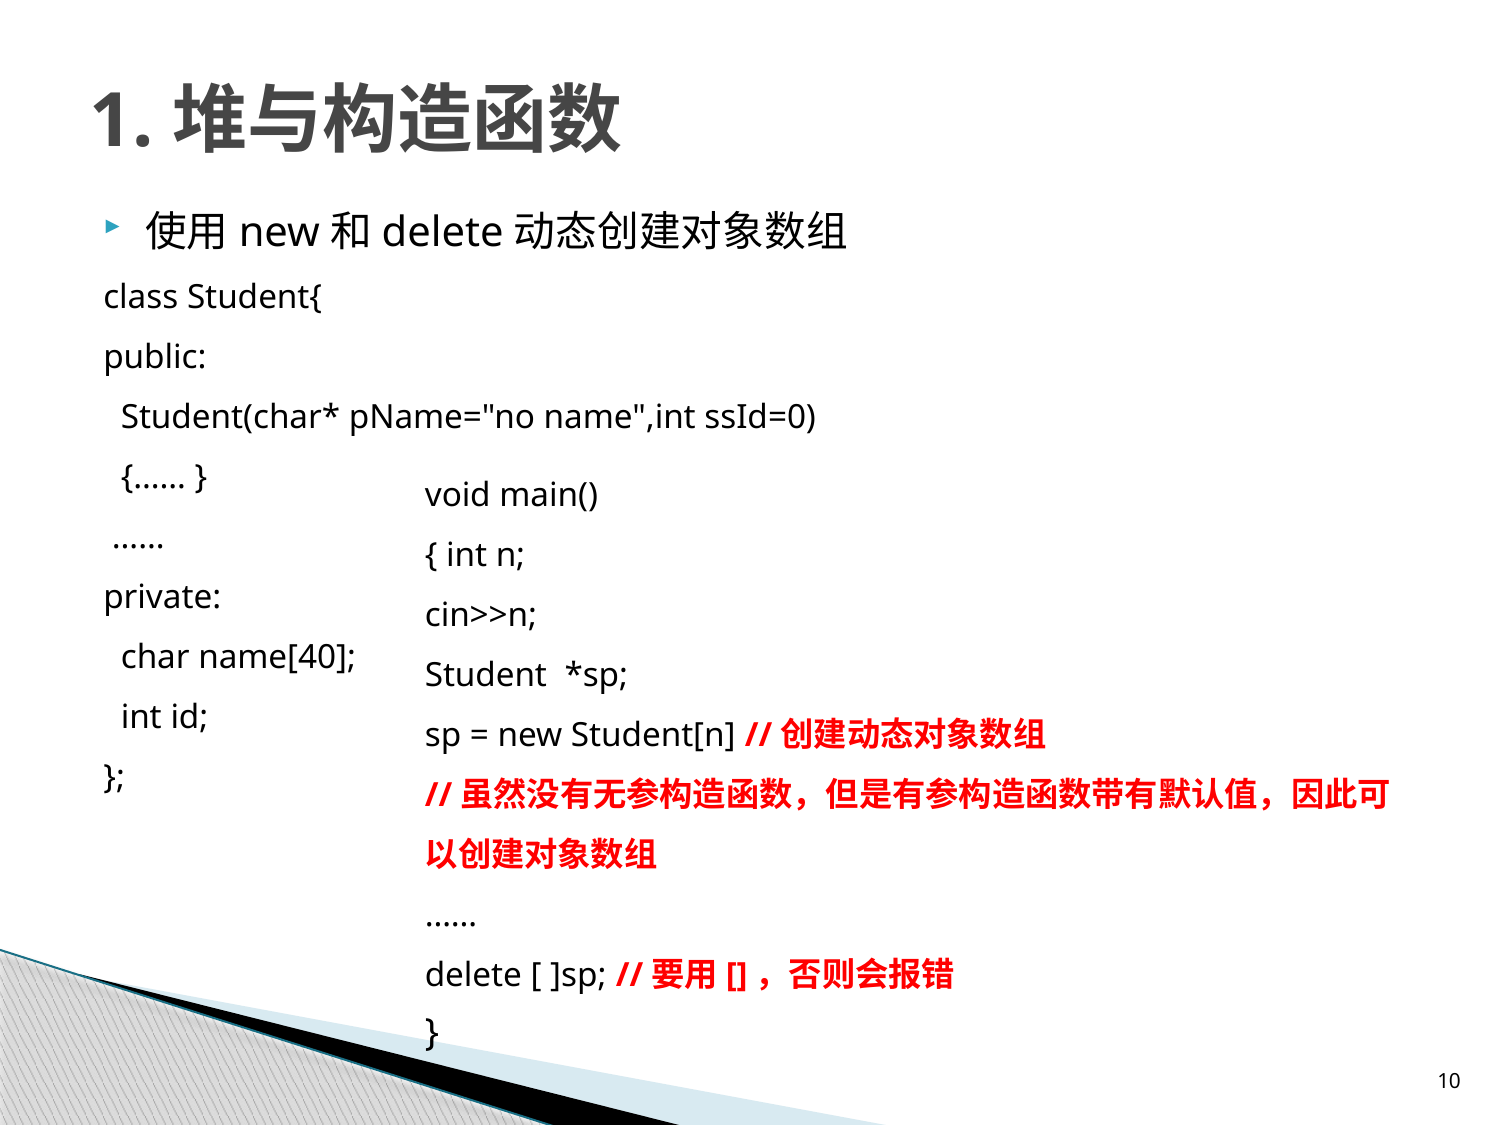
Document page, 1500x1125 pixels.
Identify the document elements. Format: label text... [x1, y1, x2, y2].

title 1.堆与构造函数 [75, 45, 1425, 188]
text_box void main() { int n; cin>>n; Student *sp; sp = new Student[n] //创建动态对象数组 //虽然没有无参构造函数，但是有参构造函数带有默认值，因此可以创建对象数组 …… delete [ ]sp; //要用[]，否则会报错 } [410, 445, 1430, 1060]
footer 10 [1089, 1042, 1476, 1103]
list 使用new和delete动态创建对象数组 class Student{ public: Student(char* pName="no name",int ssId=0) {…… } …… private: char name[40]; int id; }; [70, 187, 973, 938]
